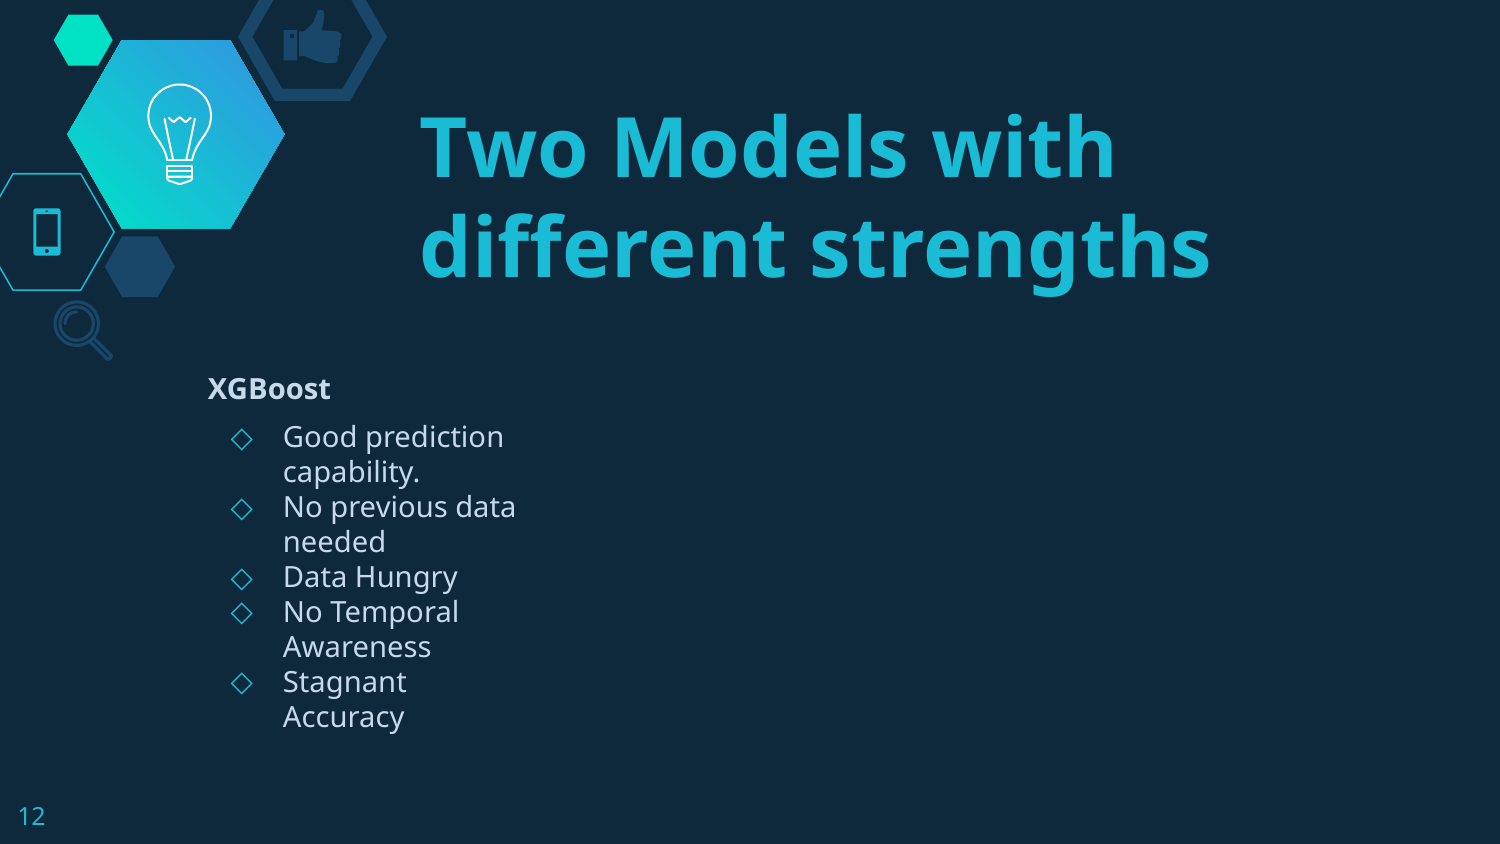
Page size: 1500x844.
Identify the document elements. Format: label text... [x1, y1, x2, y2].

title Two Models with different strengths [404, 202, 1444, 309]
list XGBoost Good prediction capability. No previous data needed Data Hungry No Temporal Awareness Stagnant Accuracy [192, 355, 550, 774]
slide_number ‹#› [2, 785, 93, 844]
